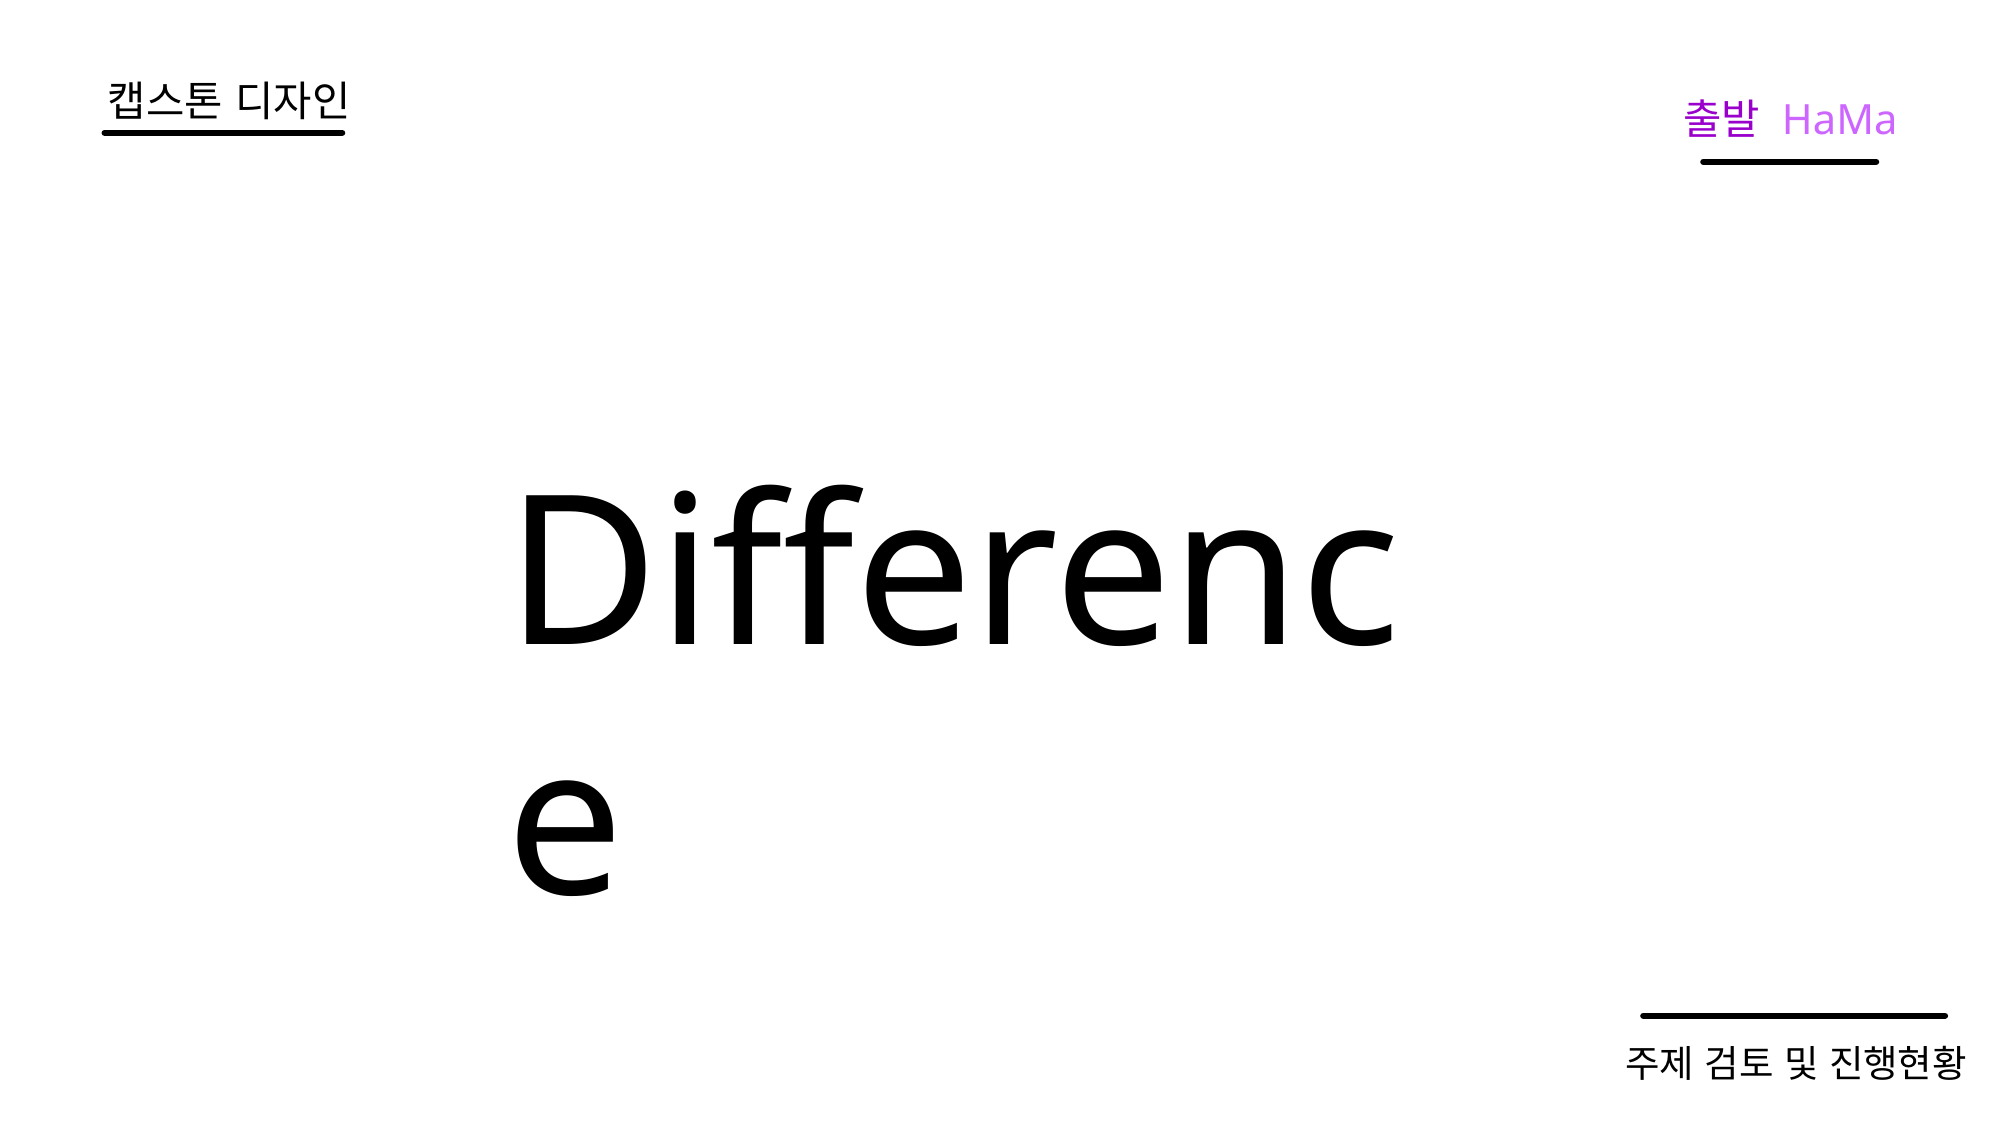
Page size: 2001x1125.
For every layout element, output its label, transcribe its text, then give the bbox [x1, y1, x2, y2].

title 캡스톤 디자인 [61, 71, 398, 133]
text_box 주제 검토 및 진행현황 [1610, 1032, 1982, 1093]
text_box Difference [491, 428, 1509, 944]
text_box 출발 HaMa [1668, 85, 1913, 151]
